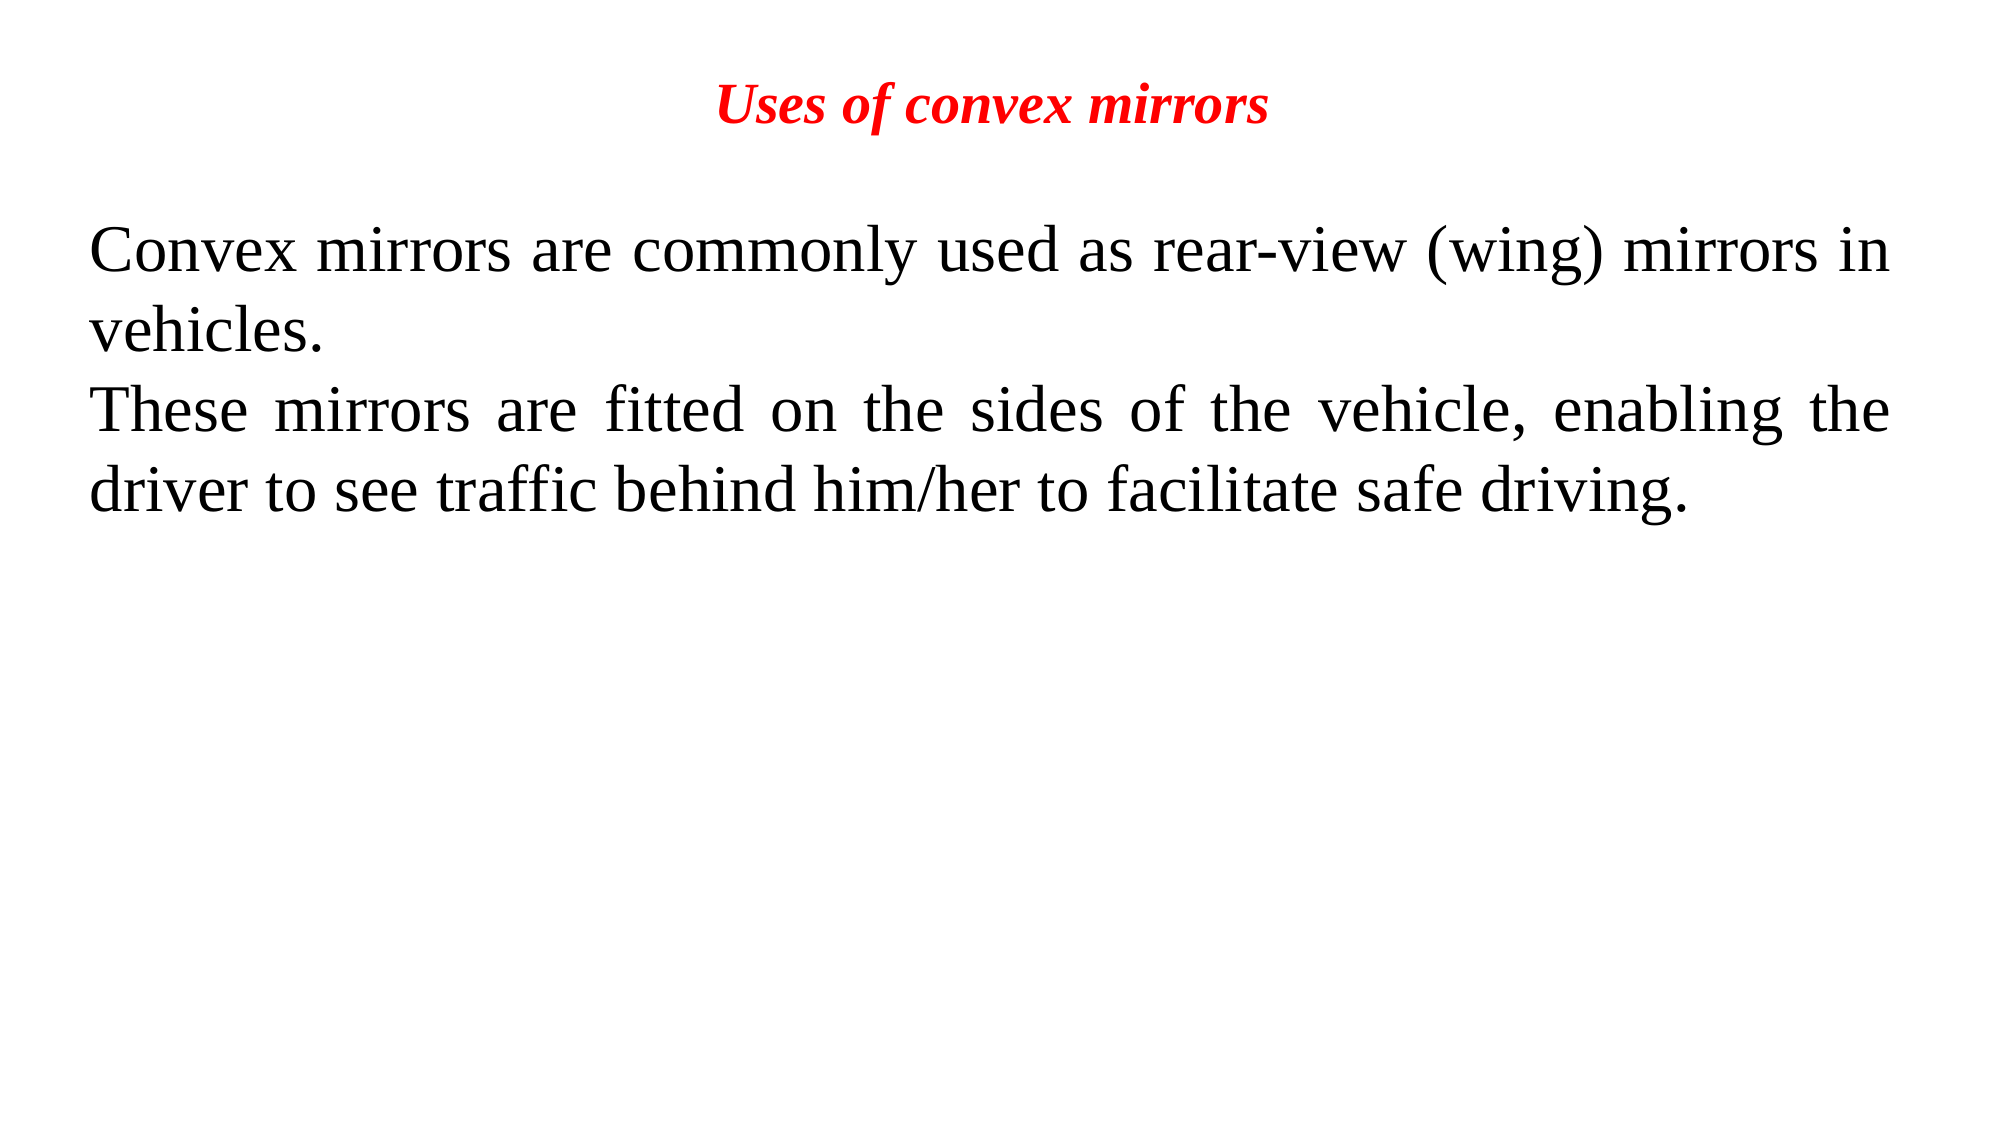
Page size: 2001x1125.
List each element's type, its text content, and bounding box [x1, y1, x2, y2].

text_box Uses of convex mirrors Convex mirrors are commonly used as rear-view (wing) mirrors in vehicles. These mirrors are fitted on the sides of the vehicle, enabling the driver to see traffic behind him/her to facilitate safe driving. [75, 57, 1910, 613]
